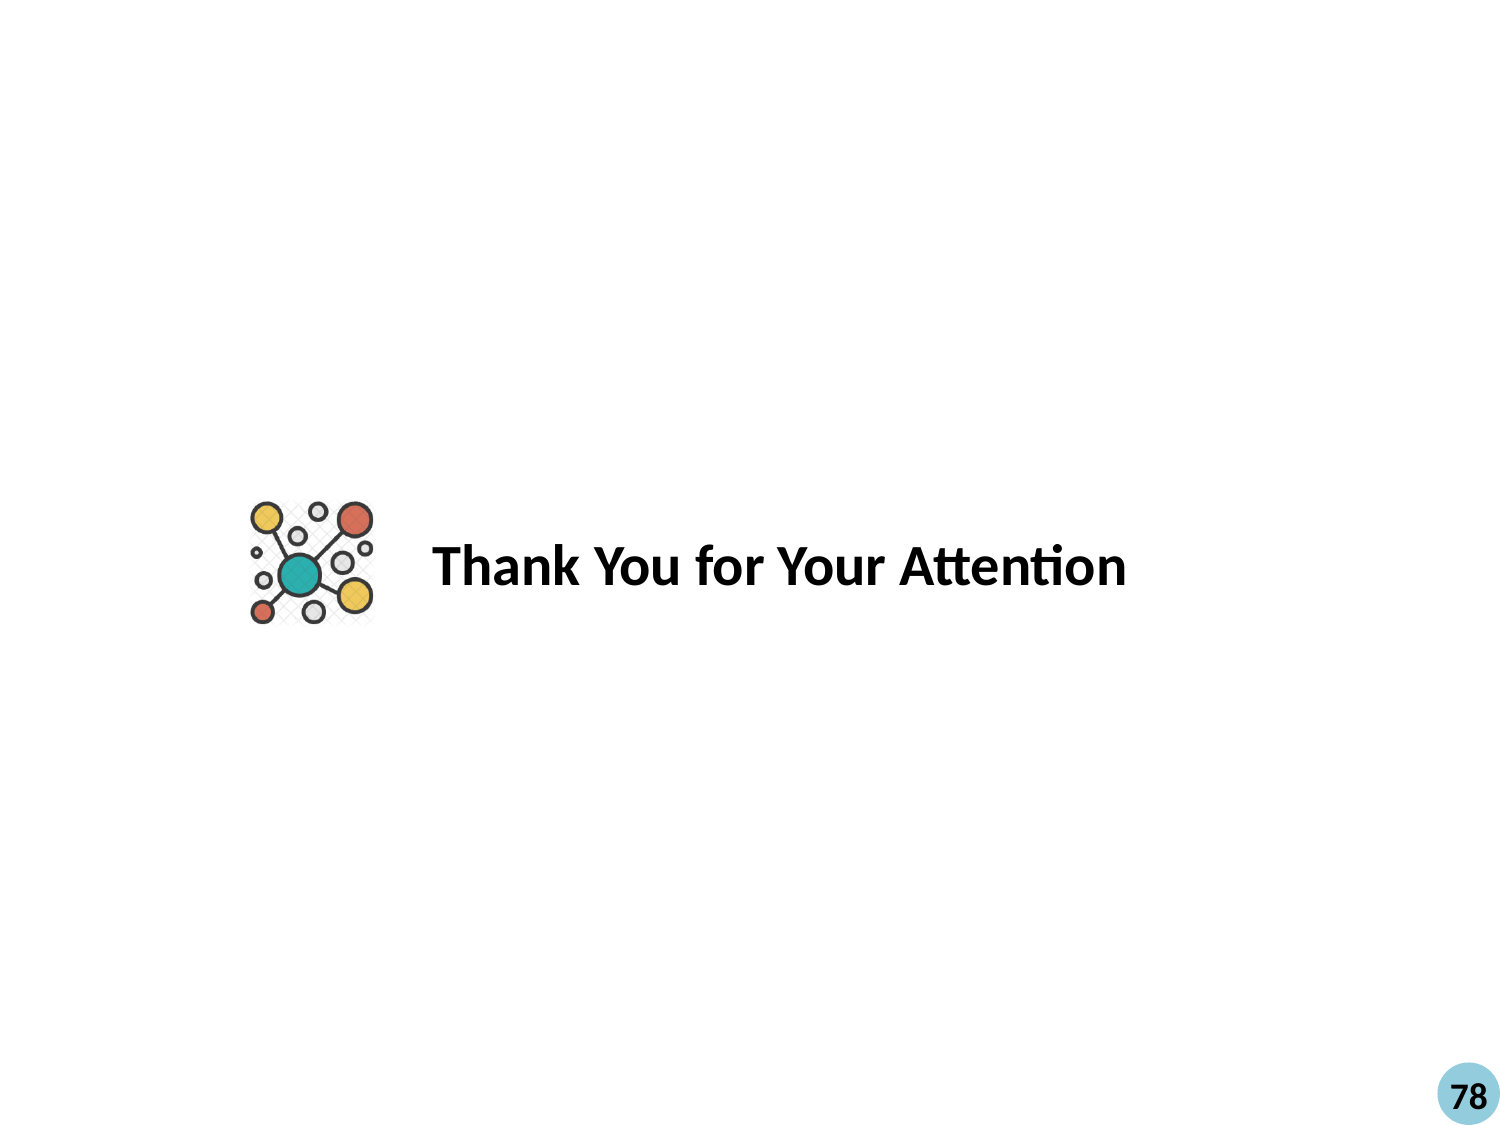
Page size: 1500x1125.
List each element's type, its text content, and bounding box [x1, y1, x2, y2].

text_box [1453, 1060, 1484, 1064]
text_box 78 [1434, 1064, 1500, 1125]
picture [246, 497, 377, 628]
text_box Thank You for Your Attention [417, 519, 1143, 605]
